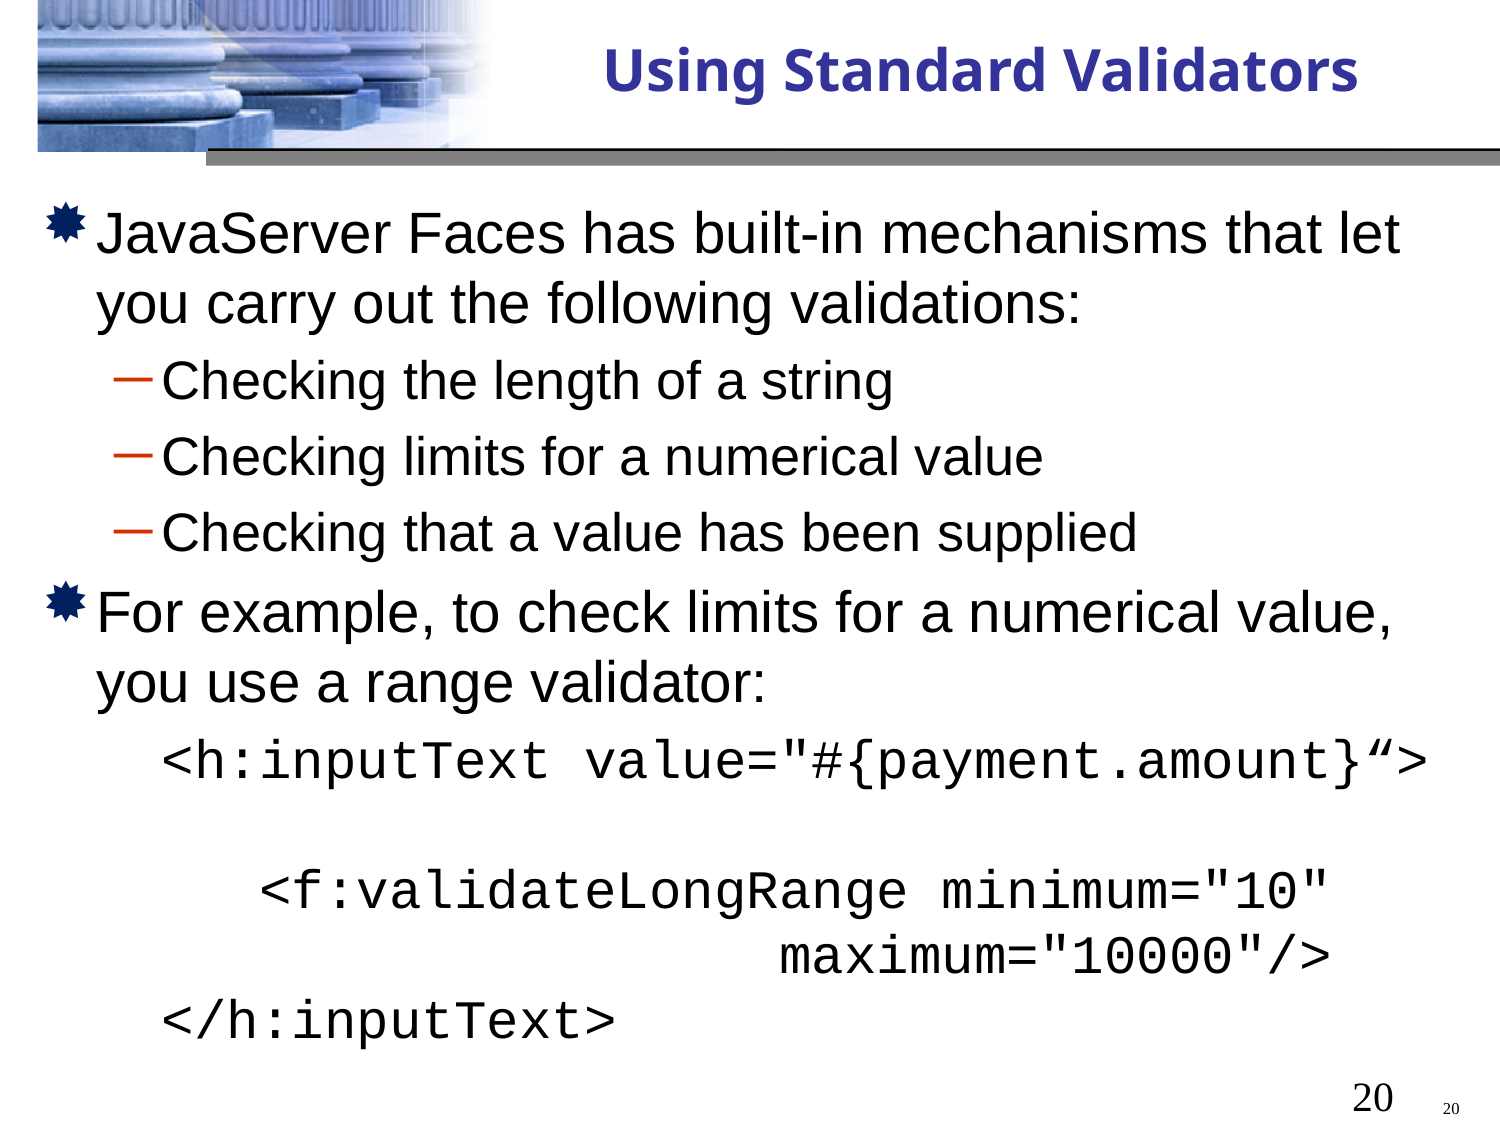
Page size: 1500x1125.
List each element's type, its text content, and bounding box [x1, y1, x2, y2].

title Using Standard Validators [462, 0, 1500, 151]
picture [37, 0, 462, 152]
list JavaServer Faces has built-in mechanisms that let you carry out the following validations: Checking the length of a string Checking limits for a numerical value Checking that a value has been supplied For example, to check limits for a numerical value, you use a range validator: <h:inputText value="#{payment.amount}“> <f:validateLongRange minimum="10" maximum="10000"/> </h:inputText> [24, 187, 1476, 1063]
slide_number 20 [1362, 1074, 1476, 1125]
